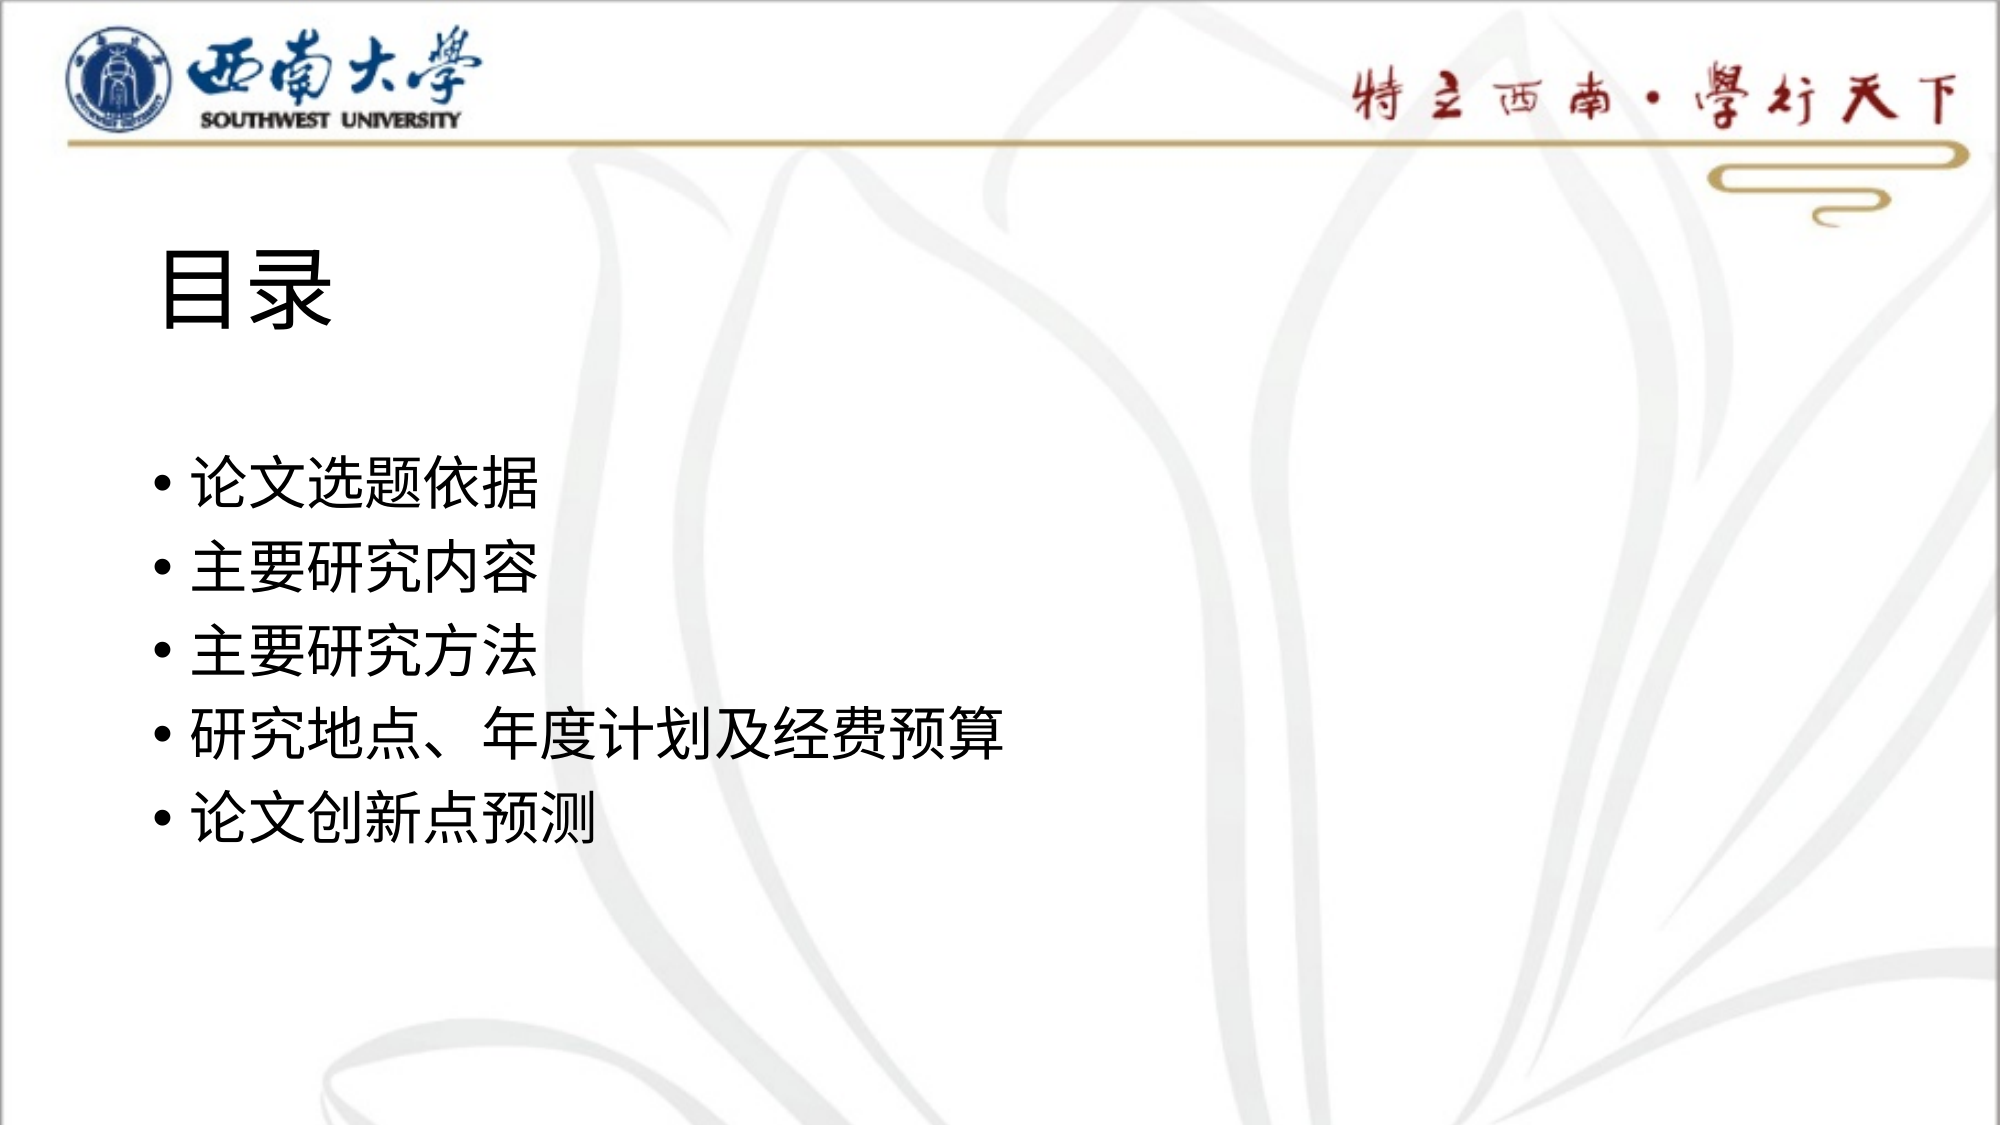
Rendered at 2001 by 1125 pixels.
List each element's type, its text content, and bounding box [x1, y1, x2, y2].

picture [0, 0, 2000, 1125]
title 目录 [137, 184, 1863, 402]
list 论文选题依据 主要研究内容 主要研究方法 研究地点、年度计划及经费预算 论文创新点预测 [137, 446, 1863, 1014]
